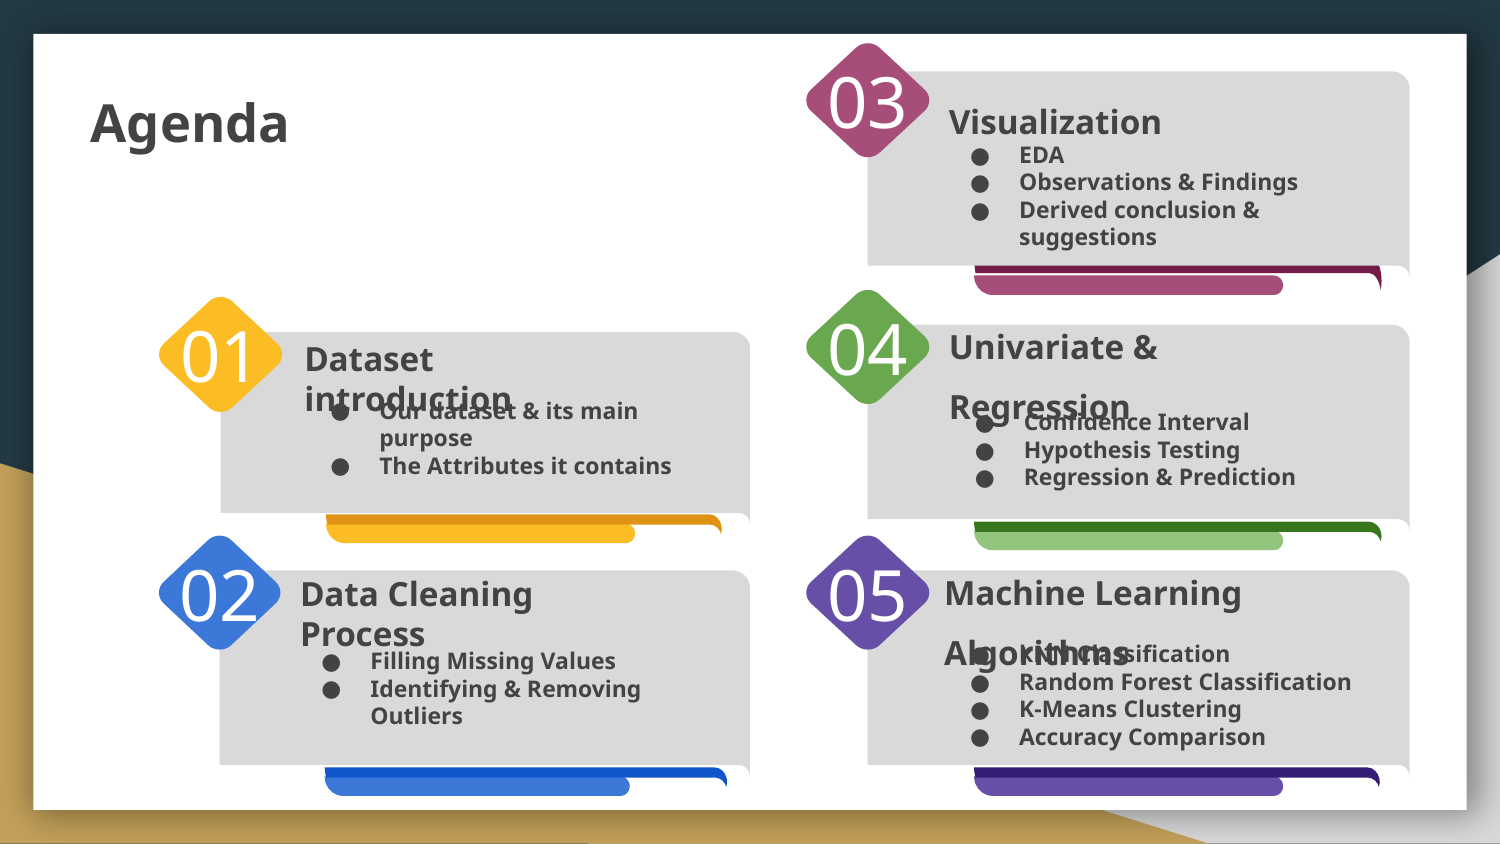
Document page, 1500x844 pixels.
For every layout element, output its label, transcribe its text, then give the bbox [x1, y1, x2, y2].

text_box Agenda [75, 75, 327, 170]
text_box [806, 289, 1410, 534]
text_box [805, 535, 1443, 797]
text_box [158, 296, 751, 544]
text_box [158, 550, 751, 797]
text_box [806, 42, 1410, 289]
